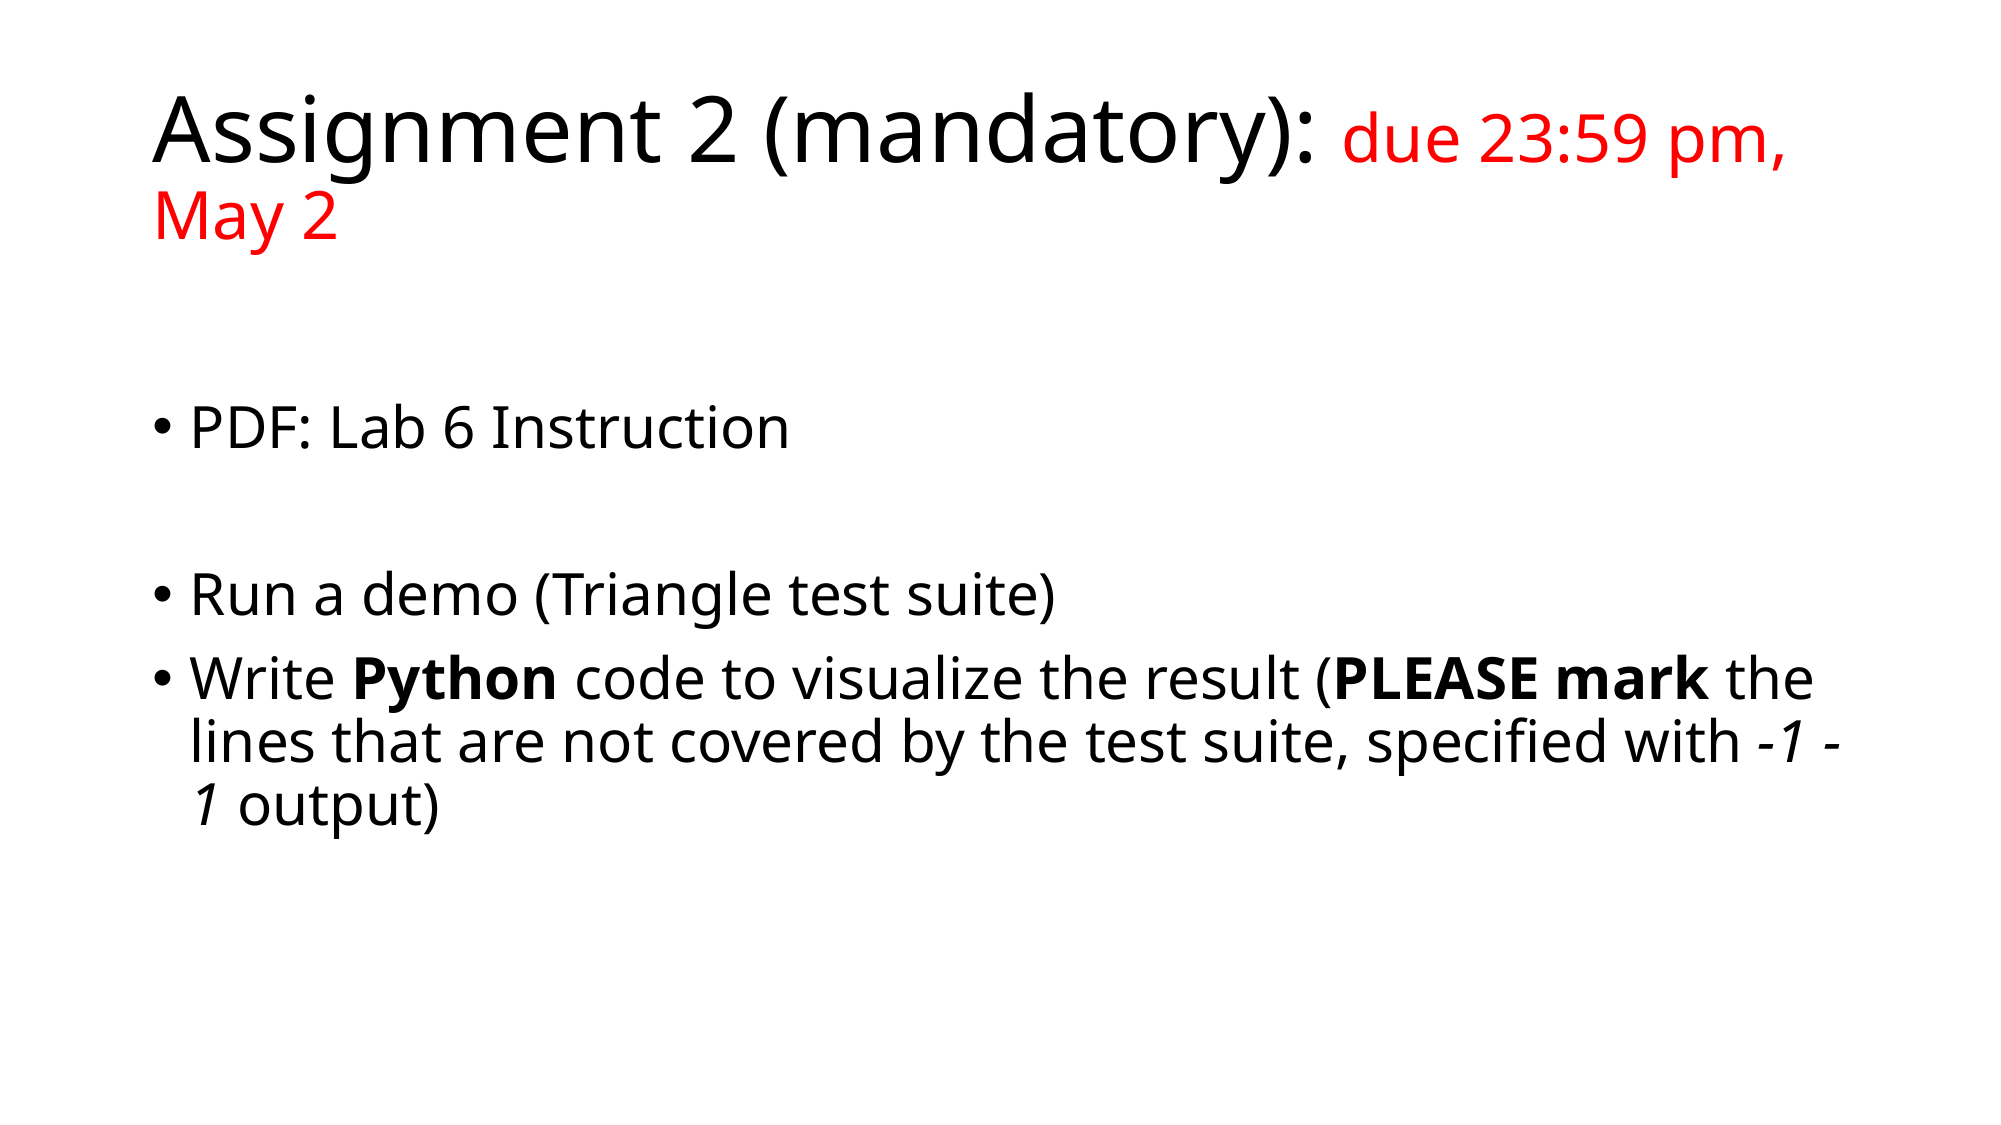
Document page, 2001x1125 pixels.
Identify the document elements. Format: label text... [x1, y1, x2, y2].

title Assignment 2 (mandatory): due 23:59 pm, May 2 [137, 59, 1863, 278]
list PDF: Lab 6 Instruction Run a demo (Triangle test suite) Write Python code to visualize the result (PLEASE mark the lines that are not covered by the test suite, specified with -1 -1 output) [137, 299, 1863, 1014]
